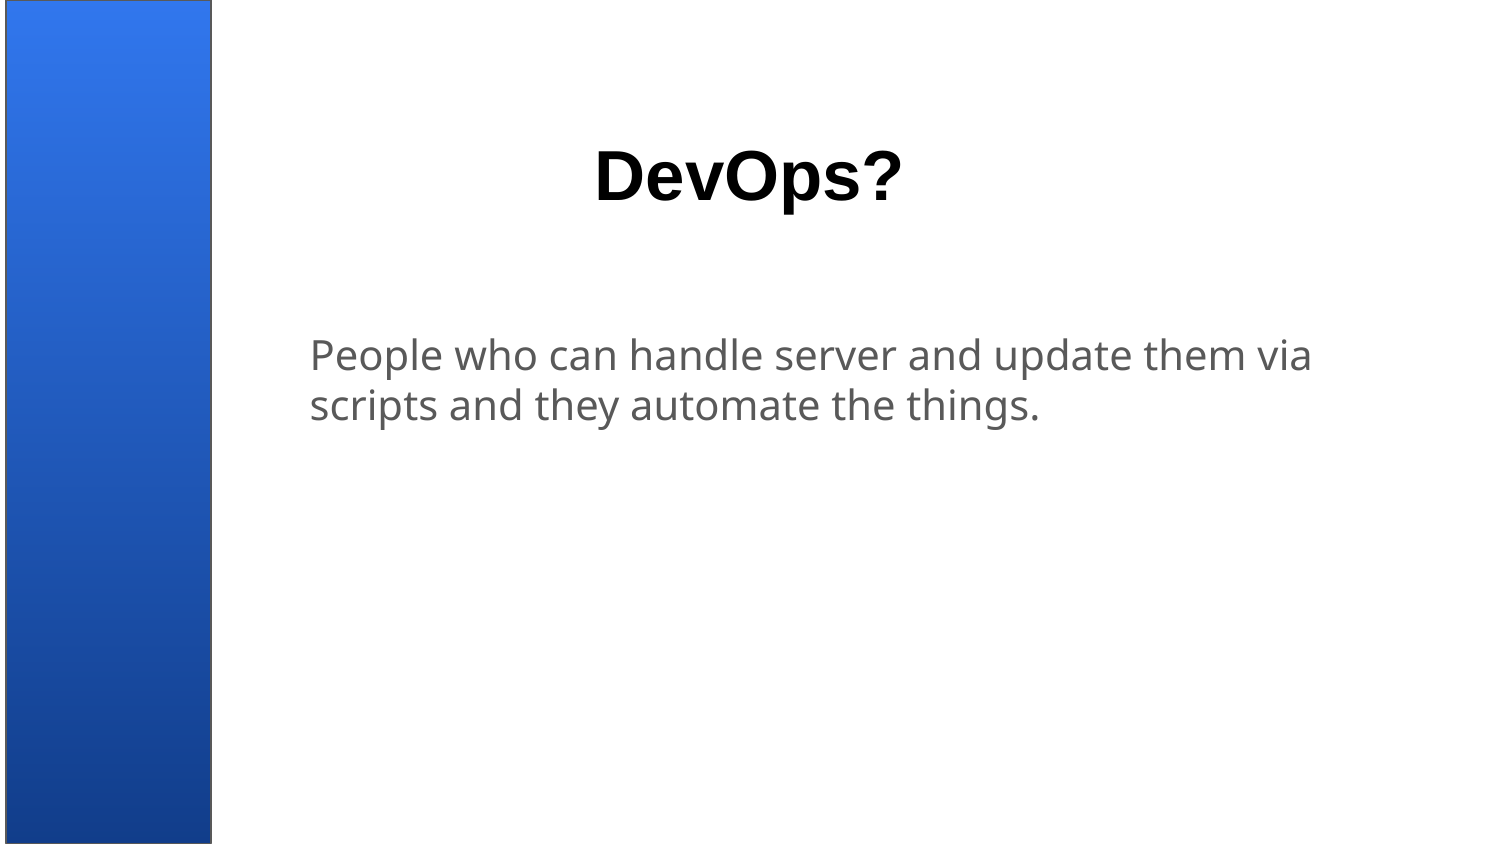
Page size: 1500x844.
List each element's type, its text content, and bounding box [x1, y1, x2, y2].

title DevOps? [211, 71, 1449, 230]
text_box [5, 0, 211, 844]
subtitle People who can handle server and update them via scripts and they automate the things. [294, 313, 1449, 545]
